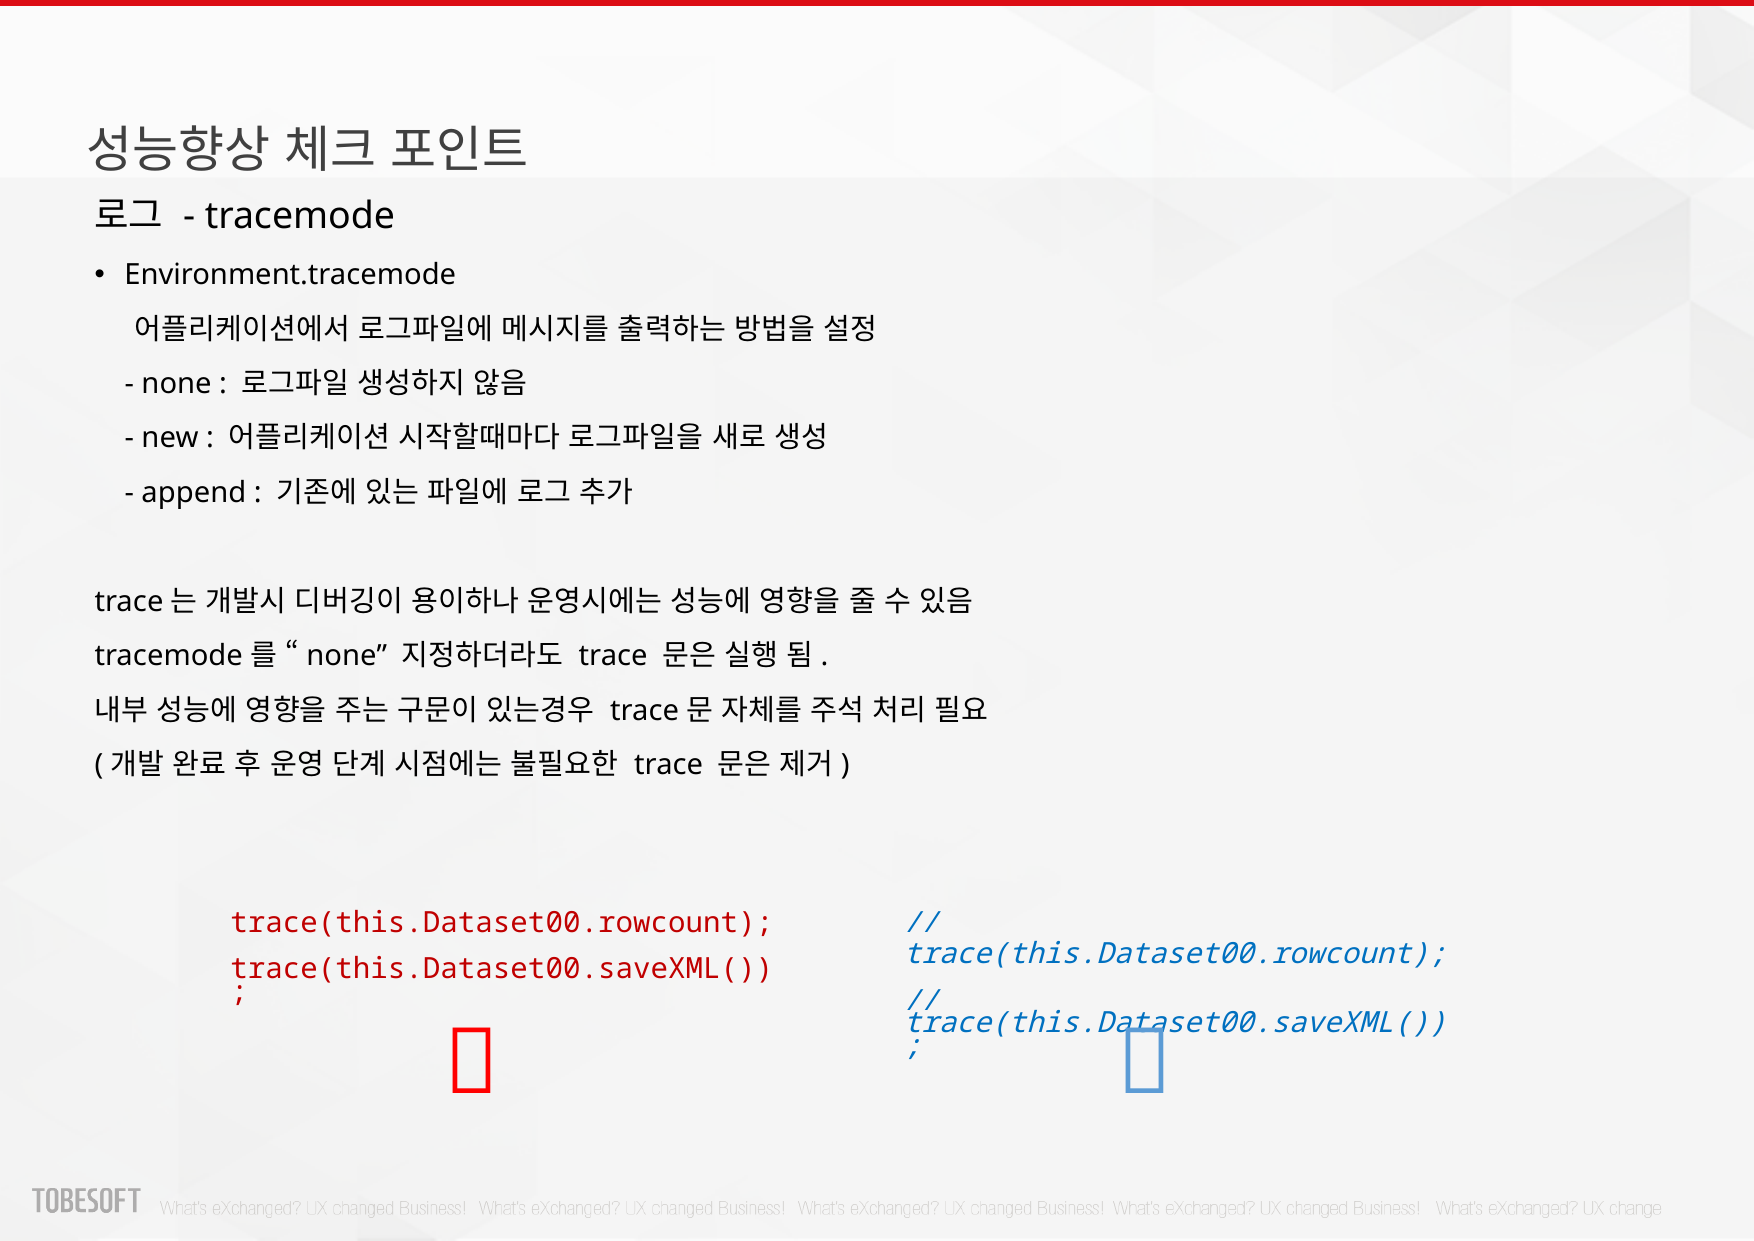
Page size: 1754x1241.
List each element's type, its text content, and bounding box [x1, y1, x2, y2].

text_box //trace(this.Dataset00.rowcount); //trace(this.Dataset00.saveXML()); [888, 899, 1479, 1070]
picture [0, 6, 1754, 1241]
text_box  [1102, 994, 1214, 1120]
text_box trace(this.Dataset00.rowcount); trace(this.Dataset00.saveXML()); [215, 899, 806, 1015]
list 로그 - tracemode Environment.tracemode 어플리케이션에서 로그파일에 메시지를 출력하는 방법을 설정 - none : 로그파일 생성하지 않음 - new : 어플리케이션 시작할때마다 로그파일을 새로 생성 - append : 기존에 있는 파일에 로그 추가 trace는 개발시 디버깅이 용이하나 운영시에는 성능에 영향을 줄 수 있음 tracemode를 “none” 지정하더라도 trace 문은 실행 됨. 내부 성능에 영향을 주는 구문이 있는경우 trace문 자체를 주석 처리 필요 (개발 완료 후 운영 단계 시점에는 불필요한 trace 문은 제거) [79, 188, 1700, 909]
list 성능향상 체크 포인트 [71, 116, 1692, 836]
text_box  [429, 994, 540, 1120]
